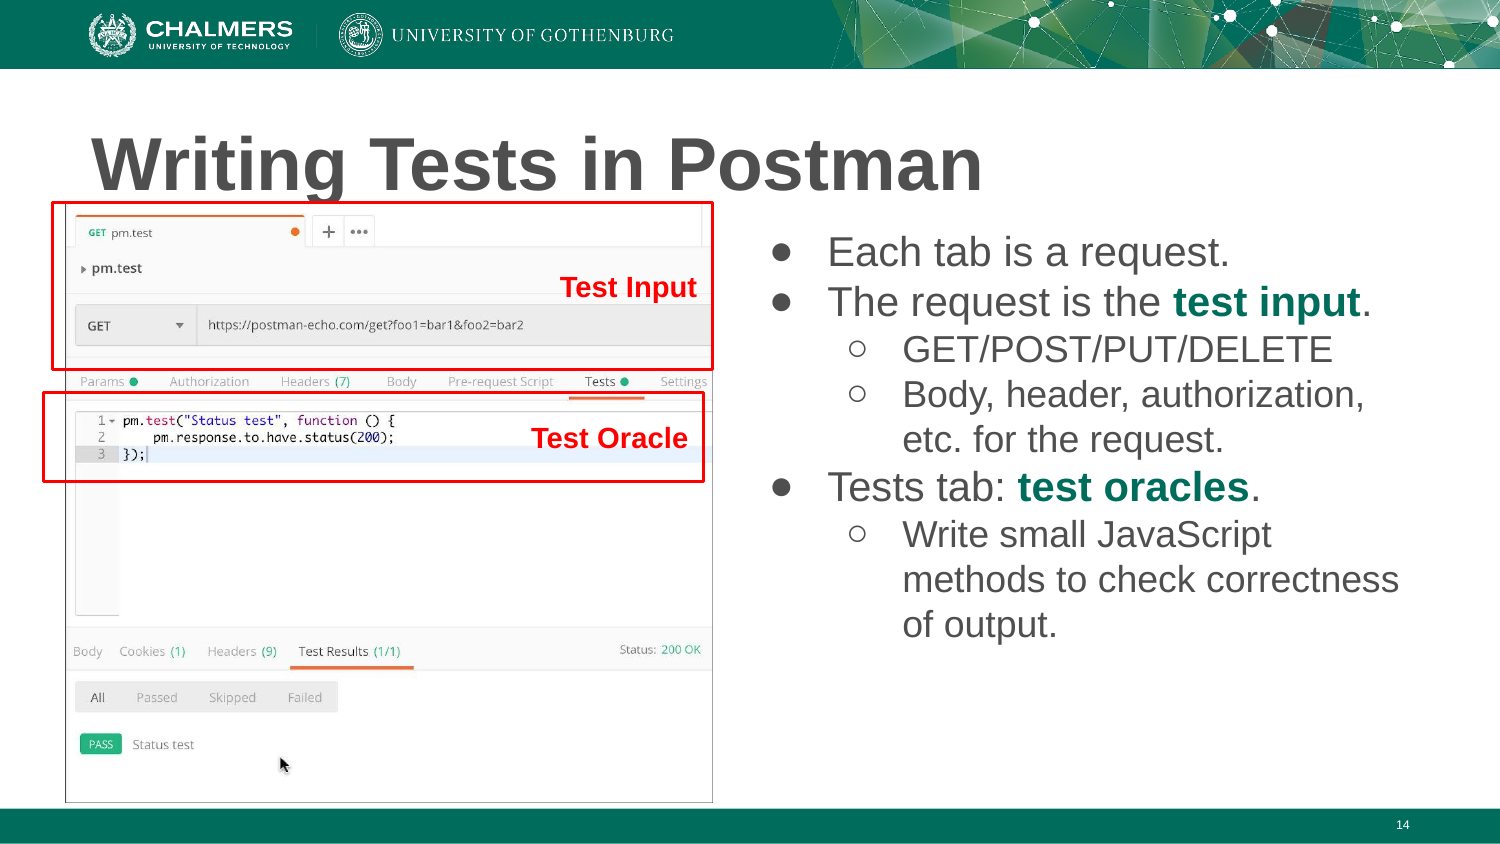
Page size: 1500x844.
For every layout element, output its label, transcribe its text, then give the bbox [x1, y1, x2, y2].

title Writing Tests in Postman [76, 100, 1425, 211]
text_box Each tab is a request. The request is the test input. GET/POST/PUT/DELETE Body, header, authorization, etc. for the request. Tests tab: test oracles. Write small JavaScript methods to check correctness of output. [737, 209, 1425, 660]
picture [759, 0, 1500, 68]
text_box Test Input [52, 202, 62, 370]
picture [64, 202, 713, 803]
text_box Test Oracle [43, 392, 59, 482]
picture [64, 0, 696, 85]
slide_number ‹#› [1074, 809, 1425, 844]
